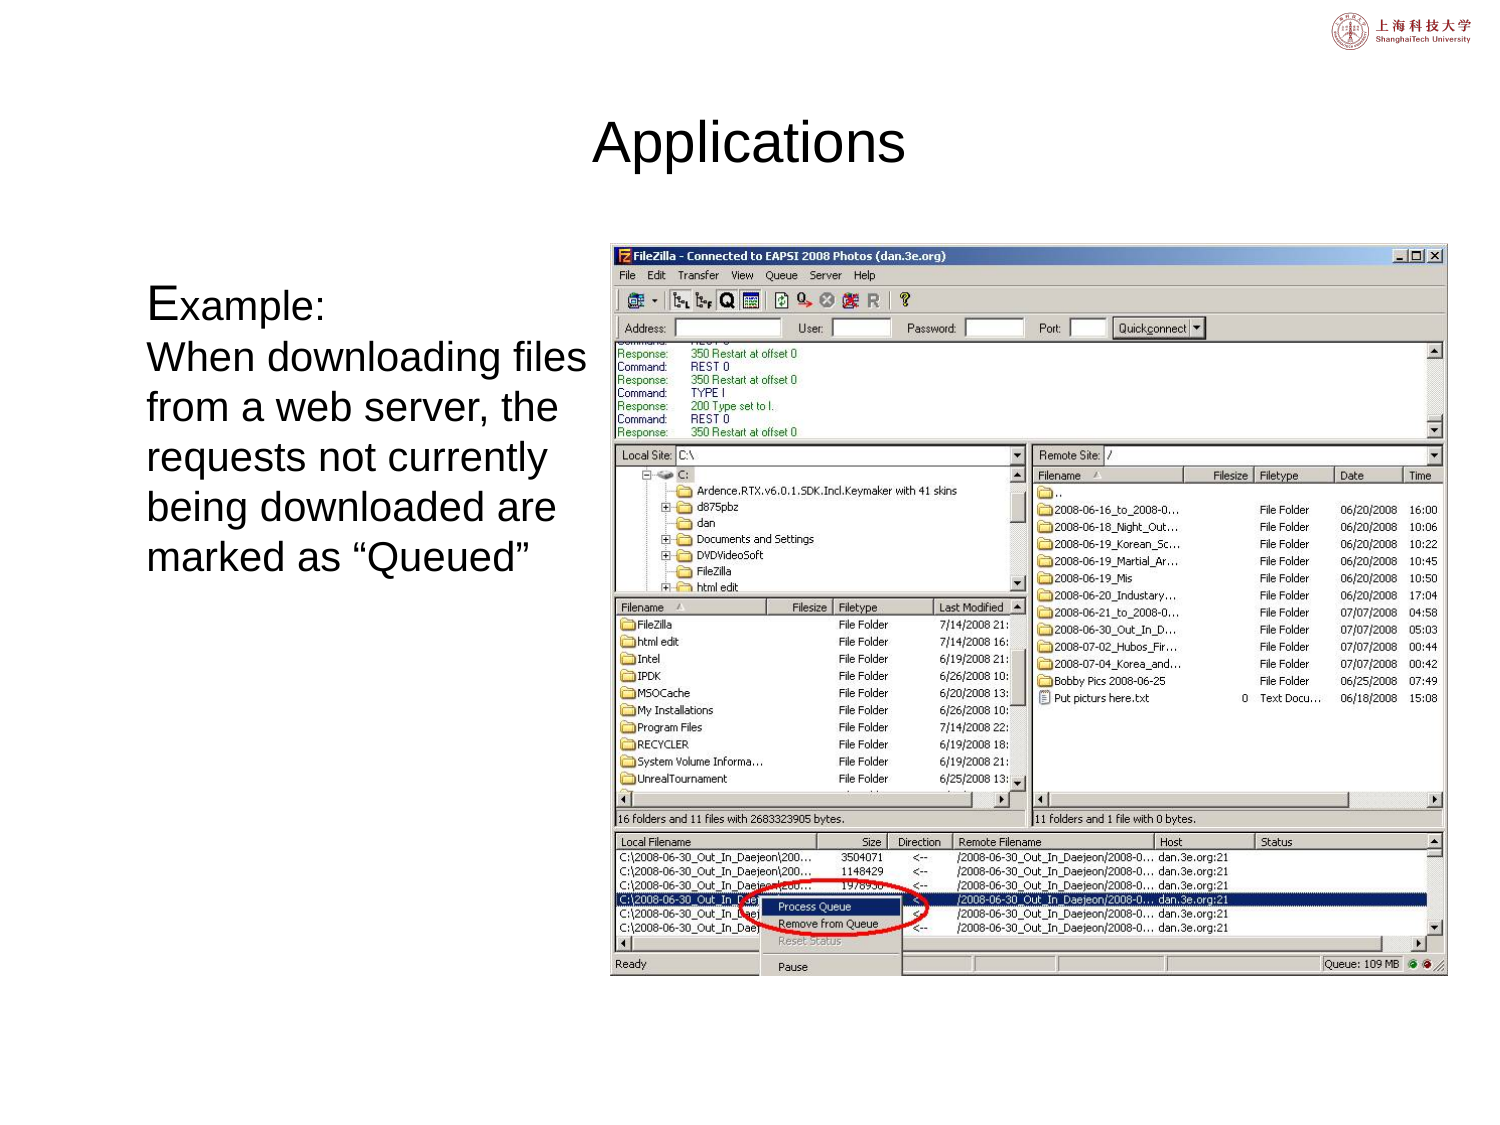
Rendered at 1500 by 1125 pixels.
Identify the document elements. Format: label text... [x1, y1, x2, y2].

title Applications [74, 44, 1426, 233]
picture [1327, 0, 1478, 109]
picture [609, 243, 1448, 977]
list Example: When downloading files from a web server, the requests not currently being downloaded are marked as “Queued” [74, 262, 656, 1006]
